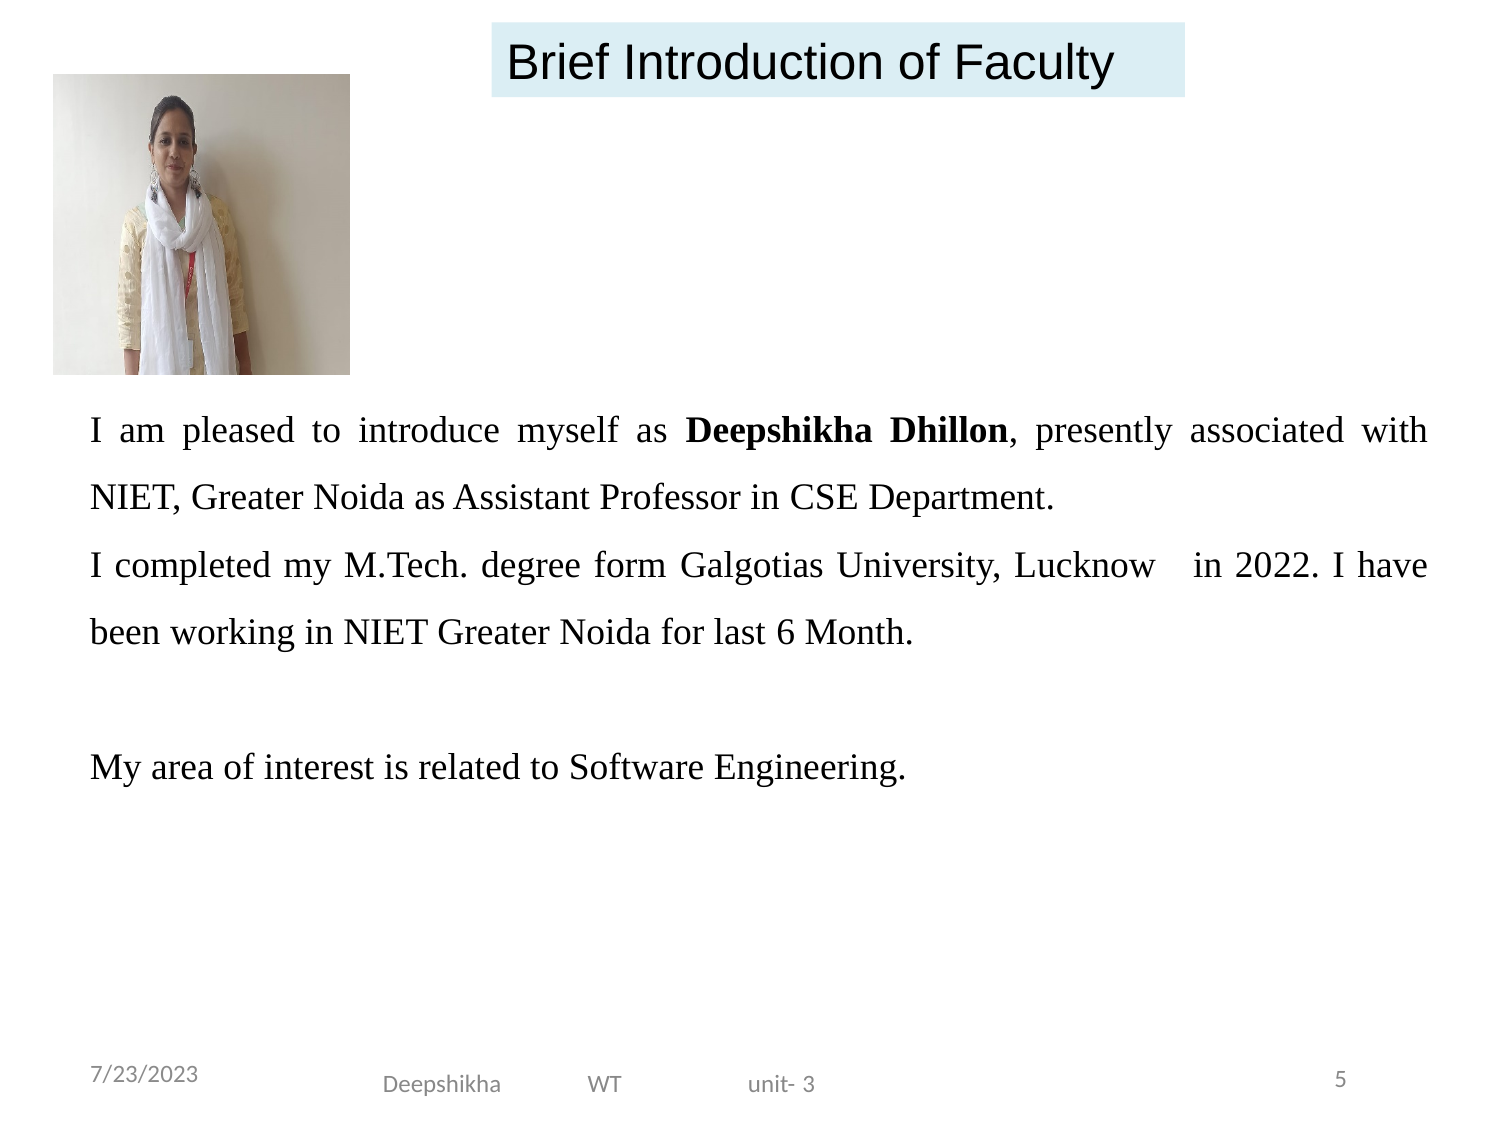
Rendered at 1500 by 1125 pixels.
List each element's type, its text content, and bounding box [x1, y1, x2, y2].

picture [53, 74, 351, 376]
text_box Brief Introduction of Faculty [491, 22, 1185, 98]
text_box I am pleased to introduce myself as Deepshikha Dhillon, presently associated with NIET, Greater Noida as Assistant Professor in CSE Department. I completed my M.Tech. degree form Galgotias University, Lucknow in 2022. I have been working in NIET Greater Noida for last 6 Month. My area of interest is related to Software Engineering. [75, 374, 1444, 890]
slide_number 5 [1103, 1047, 1500, 1107]
footer Deepshikha WT unit- 3 [367, 1052, 1175, 1113]
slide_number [75, 1042, 425, 1103]
